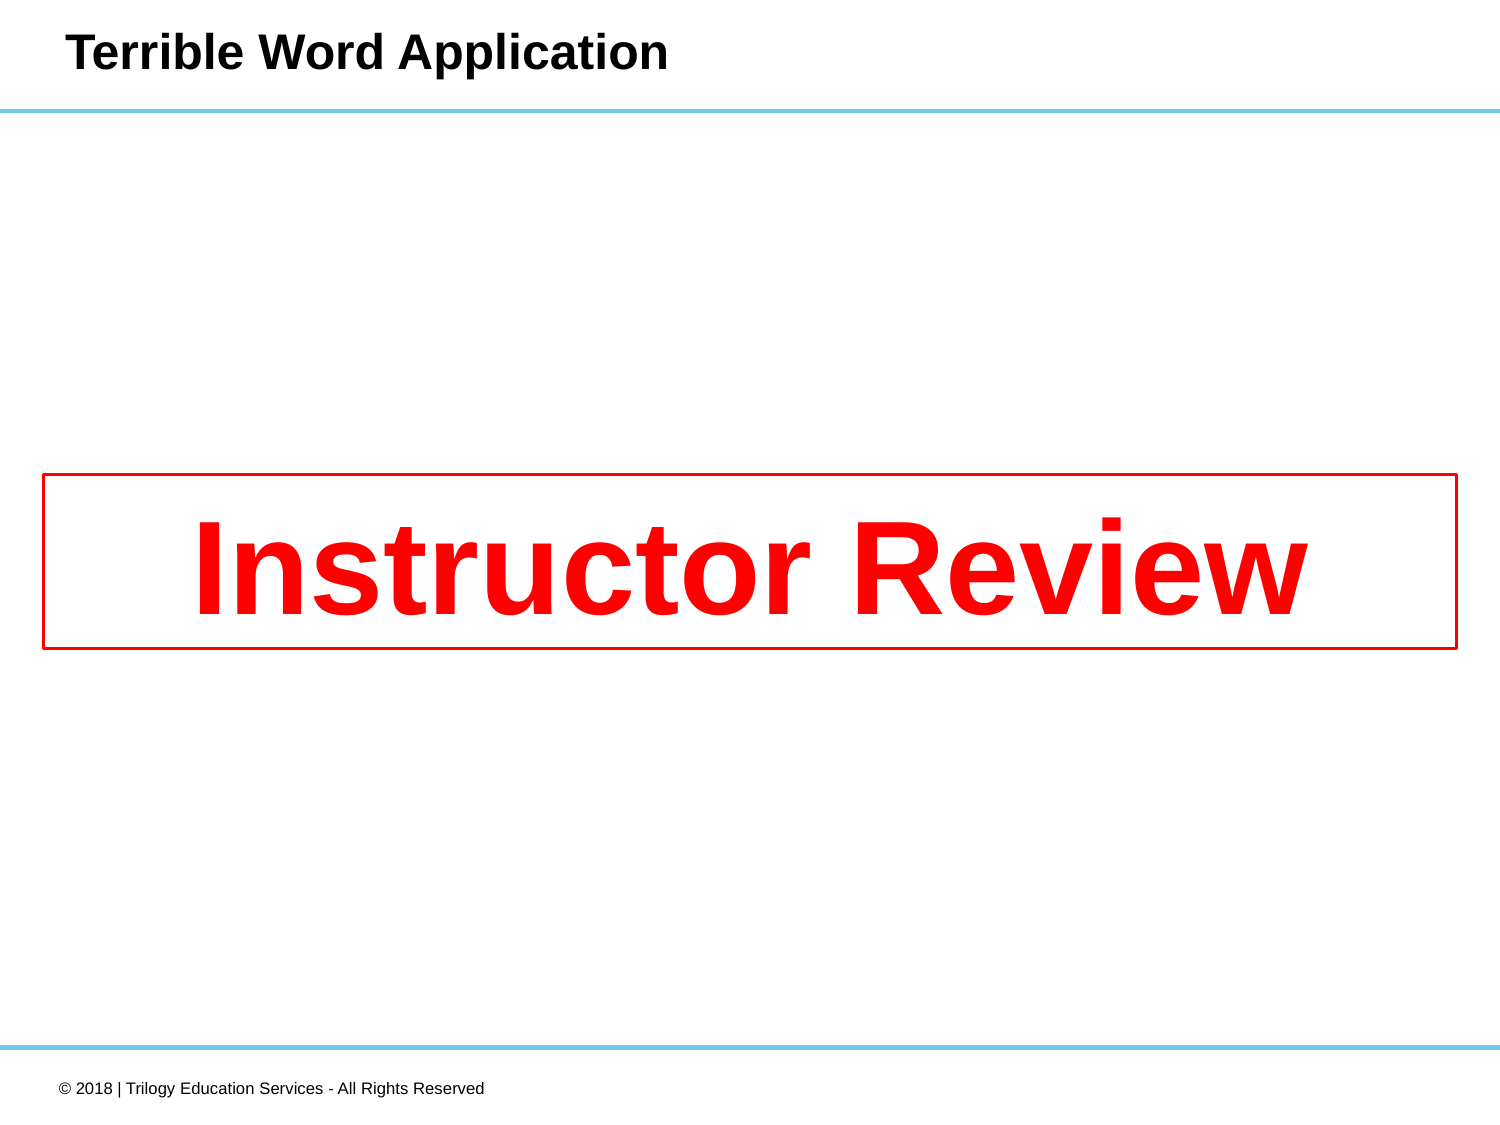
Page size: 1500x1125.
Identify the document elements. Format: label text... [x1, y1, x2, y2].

title Terrible Word Application [50, 0, 1475, 108]
text_box Instructor Review [43, 474, 1457, 649]
